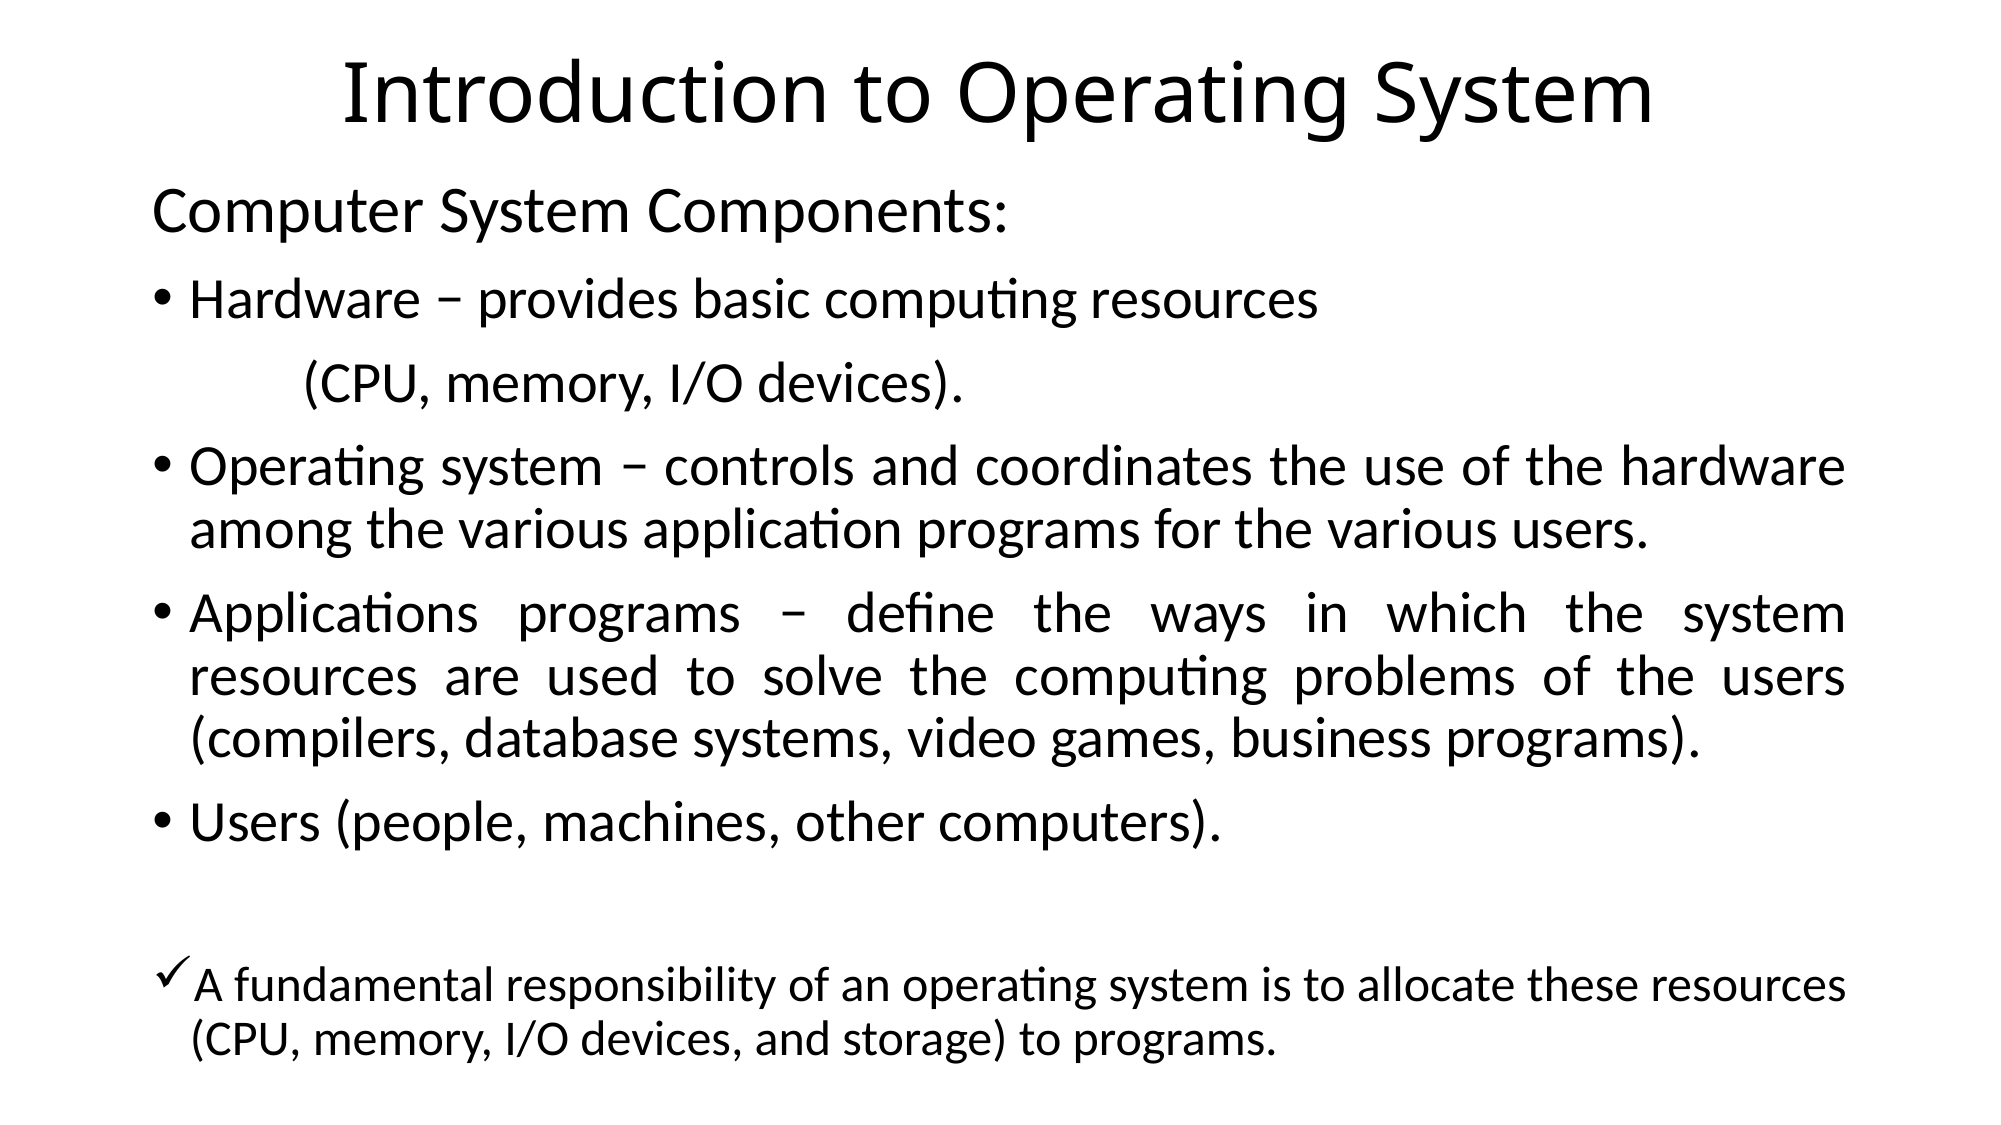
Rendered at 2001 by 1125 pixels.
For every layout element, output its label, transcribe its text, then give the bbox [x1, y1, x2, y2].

list Computer System Components: Hardware − provides basic computing resources (CPU, memory, I/O devices). Operating system − controls and coordinates the use of the hardware among the various application programs for the various users. Applications programs − define the ways in which the system resources are used to solve the computing problems of the users (compilers, database systems, video games, business programs). Users (people, machines, other computers). A fundamental responsibility of an operating system is to allocate these resources (CPU, memory, I/O devices, and storage) to programs. [137, 167, 1863, 1088]
title Introduction to Operating System [137, 24, 1863, 167]
